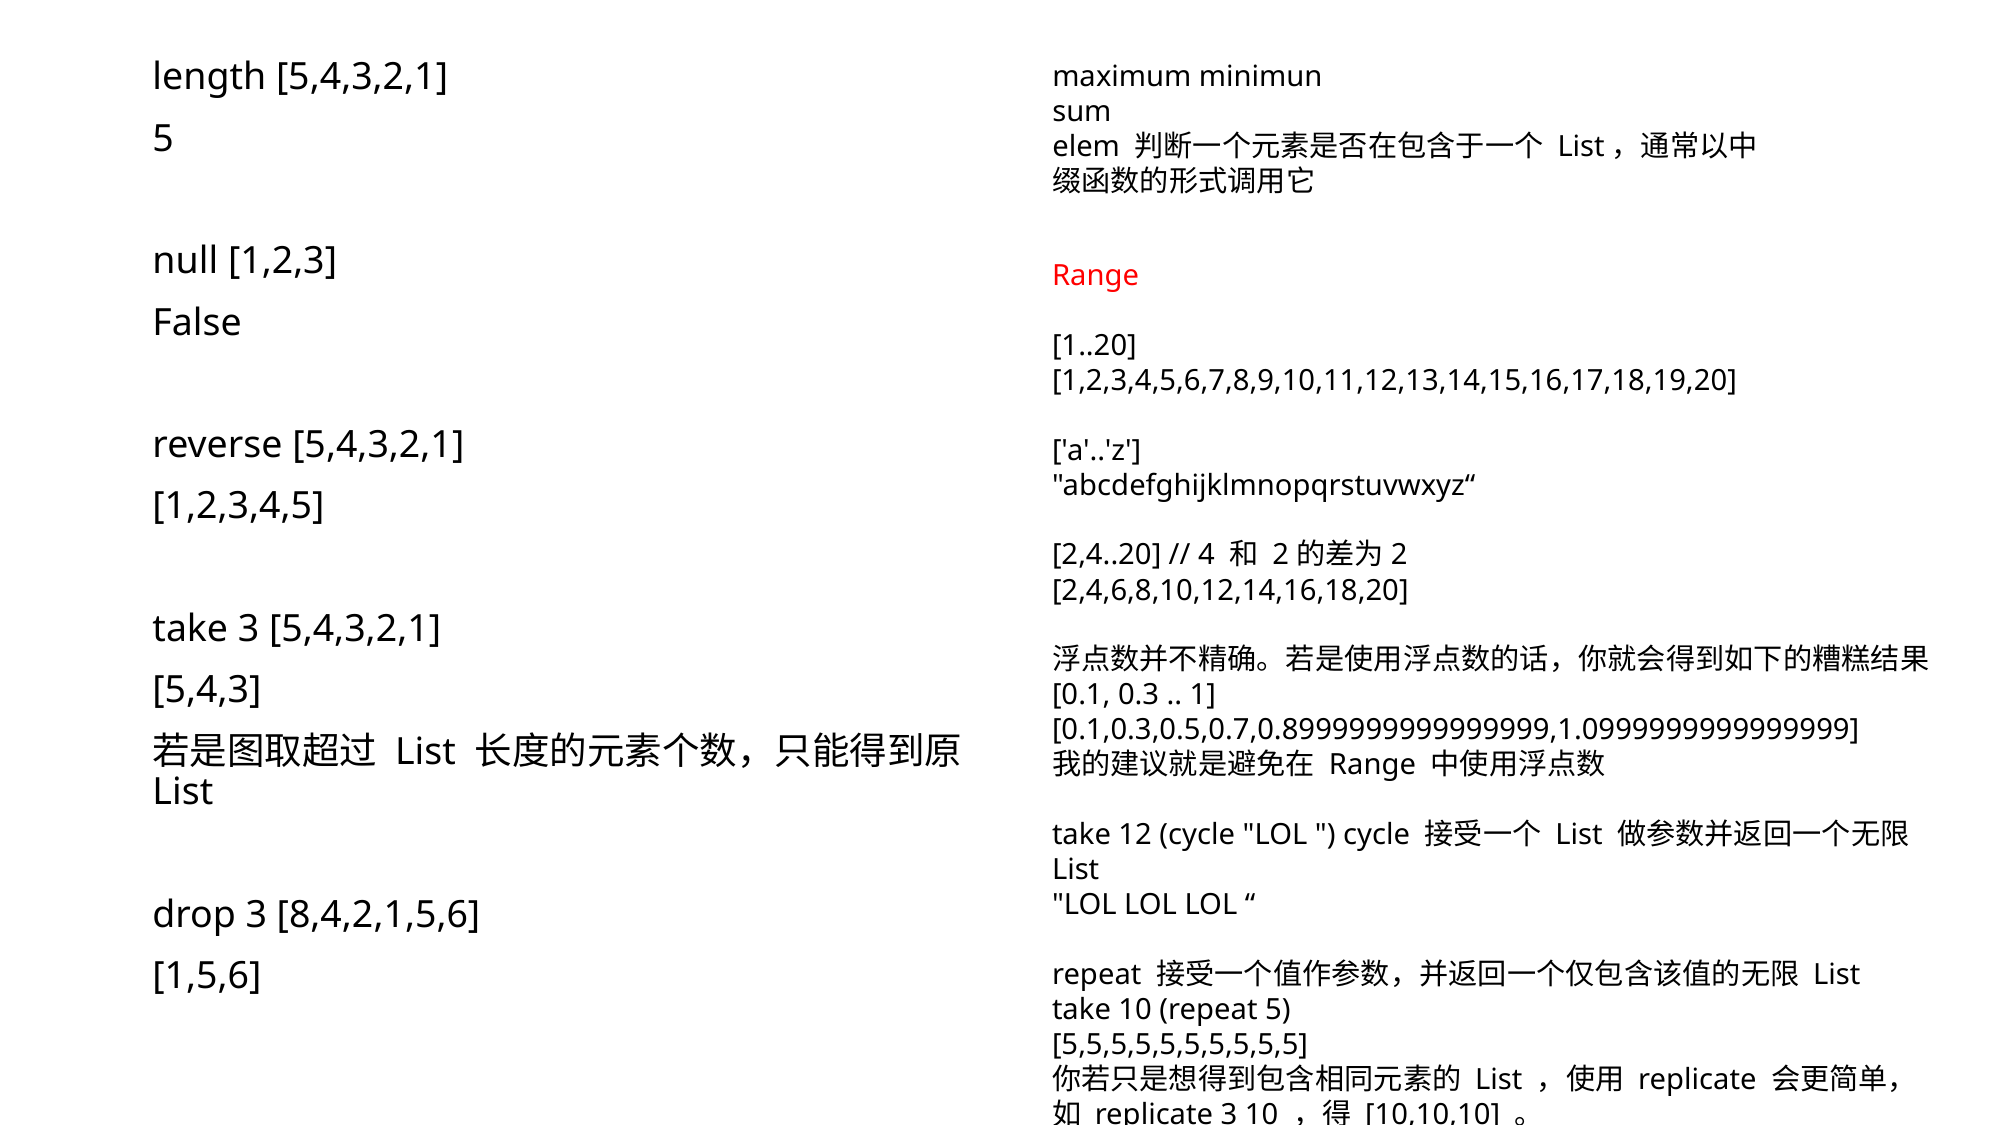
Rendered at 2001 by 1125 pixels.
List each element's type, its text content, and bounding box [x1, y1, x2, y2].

list length [5,4,3,2,1] 5 null [1,2,3] False reverse [5,4,3,2,1] [1,2,3,4,5] take 3 [5,4,3,2,1] [5,4,3] 若是图取超过 List 长度的元素个数，只能得到原 List drop 3 [8,4,2,1,5,6] [1,5,6] [137, 50, 1049, 1014]
text_box maximum minimun sum elem 判断一个元素是否在包含于一个 List，通常以中缀函数的形式调用它 [1037, 49, 1777, 240]
text_box Range [1..20] [1,2,3,4,5,6,7,8,9,10,11,12,13,14,15,16,17,18,19,20] ['a'..'z'] "abcdefghijklmnopqrstuvwxyz“ [2,4..20] // 4 和 2的差为2 [2,4,6,8,10,12,14,16,18,20] 浮点数并不精确。若是使用浮点数的话，你就会得到如下的糟糕结果 [0.1, 0.3 .. 1] [0.1,0.3,0.5,0.7,0.8999999999999999,1.0999999999999999] 我的建议就是避免在 Range 中使用浮点数 take 12 (cycle "LOL ") cycle 接受一个 List 做参数并返回一个无限 List "LOL LOL LOL “ repeat 接受一个值作参数，并返回一个仅包含该值的无限 List take 10 (repeat 5) [5,5,5,5,5,5,5,5,5,5] 你若只是想得到包含相同元素的 List ，使用 replicate 会更简单，如 replicate 3 10 ，得 [10,10,10] 。 [1037, 248, 1946, 1125]
